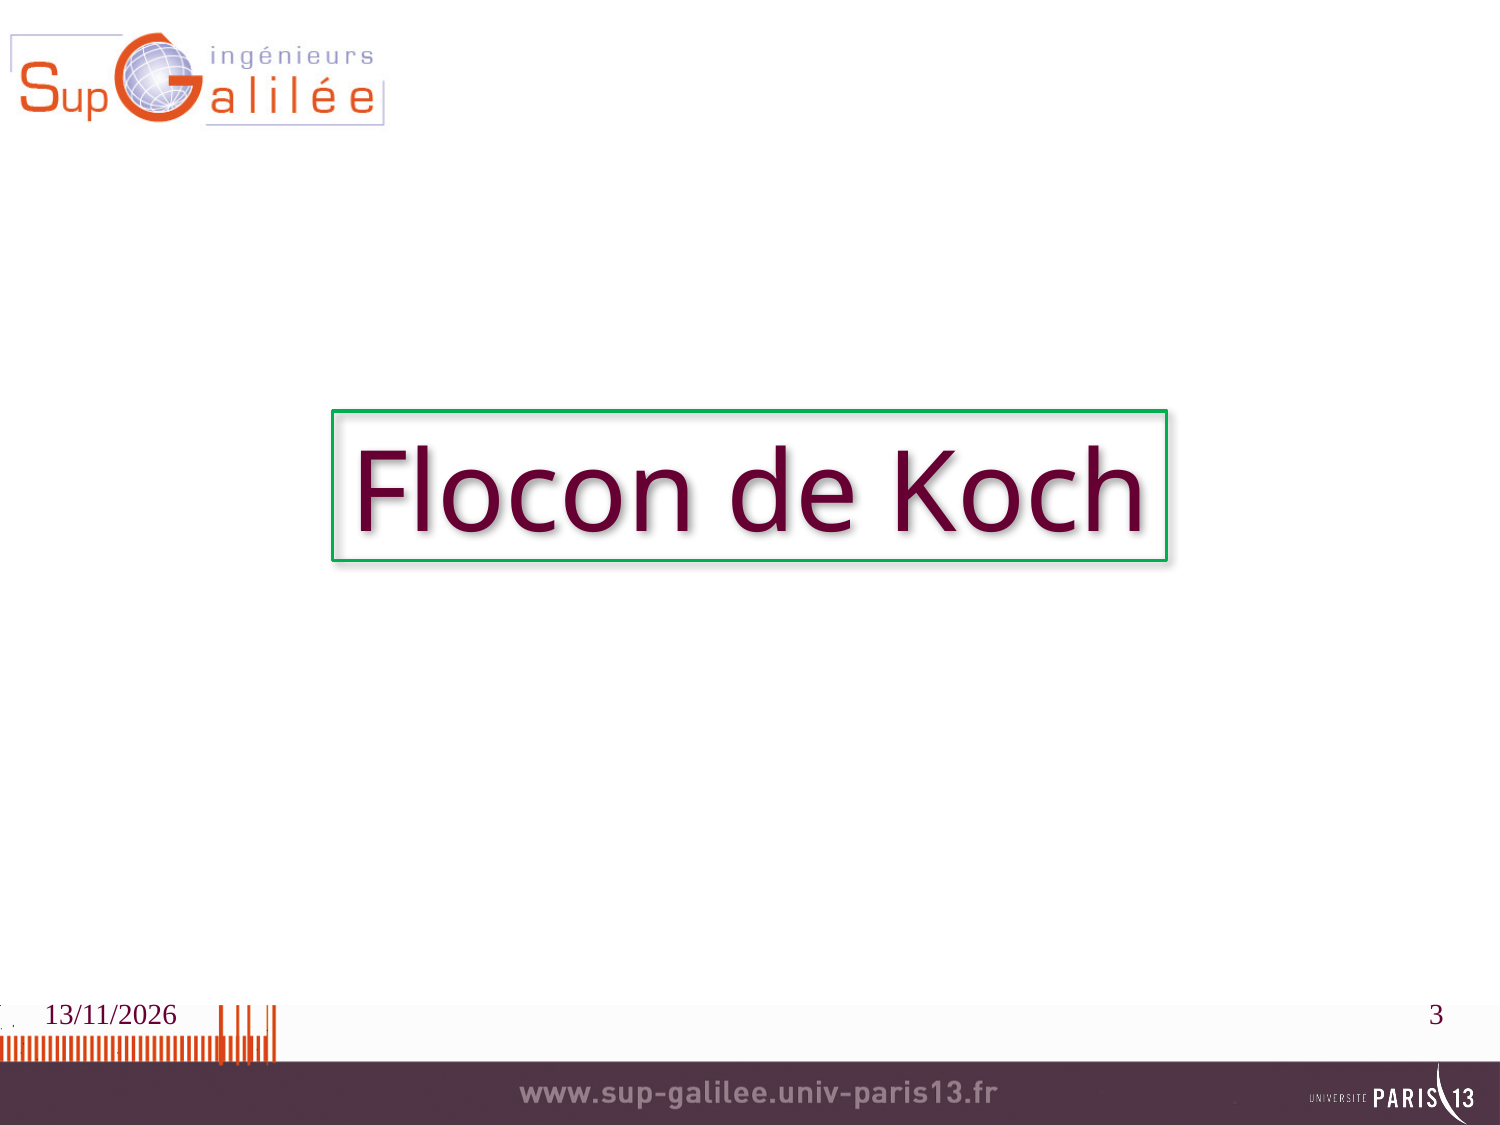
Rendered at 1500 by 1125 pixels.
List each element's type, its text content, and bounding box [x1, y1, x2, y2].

slide_number 3 [1311, 987, 1459, 1035]
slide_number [29, 987, 195, 1035]
picture [0, 23, 396, 138]
text_box Flocon de Koch [332, 410, 1167, 561]
picture [0, 1005, 1500, 1125]
